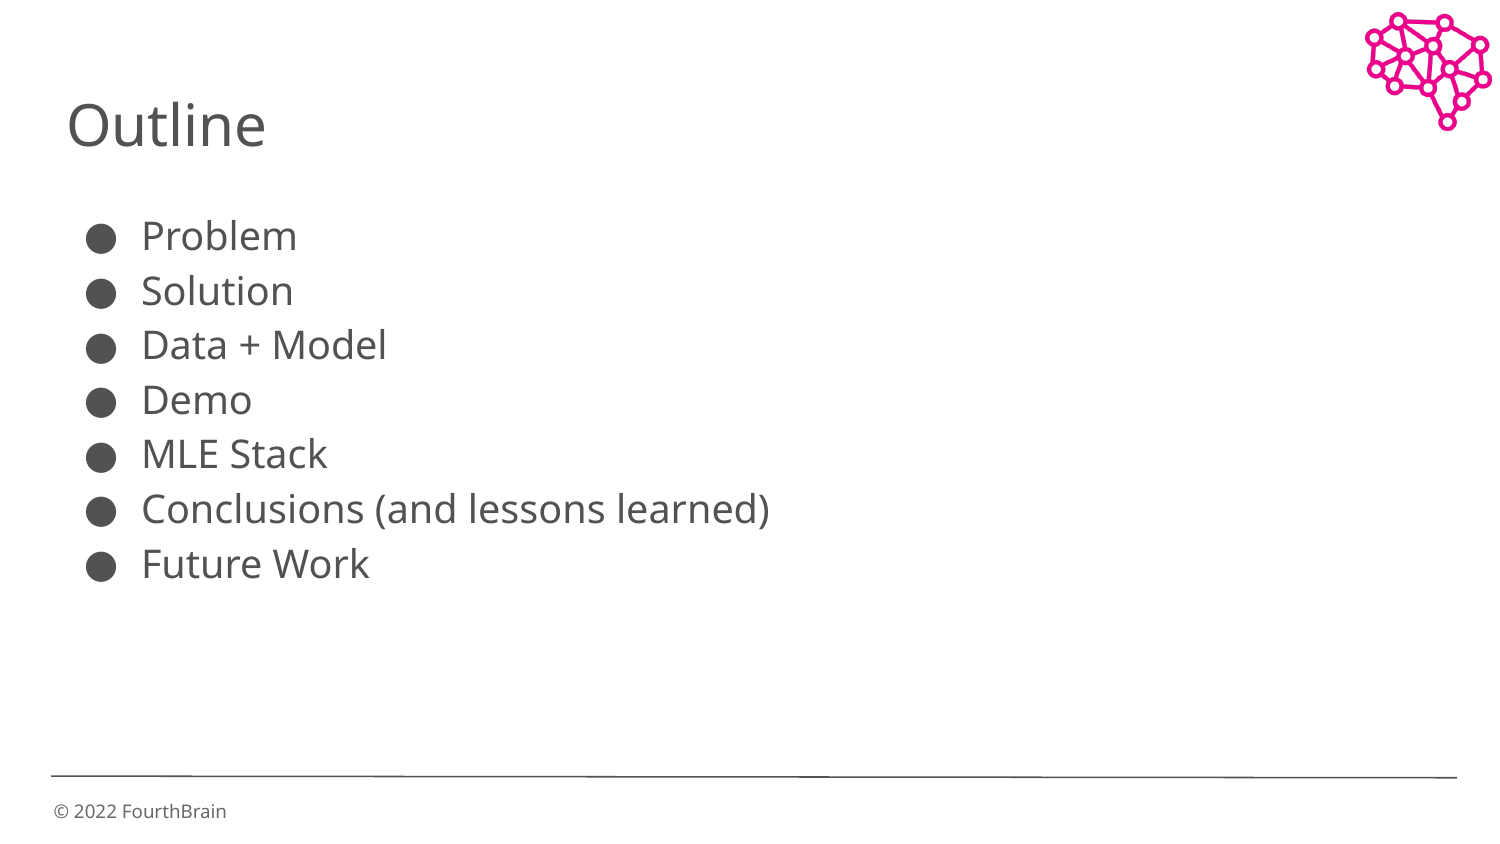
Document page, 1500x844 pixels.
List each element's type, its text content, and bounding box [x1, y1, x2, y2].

list Problem Solution Data + Model Demo MLE Stack Conclusions (and lessons learned) Future Work [51, 189, 1449, 750]
picture [1365, 12, 1492, 131]
title Outline [51, 72, 1449, 167]
